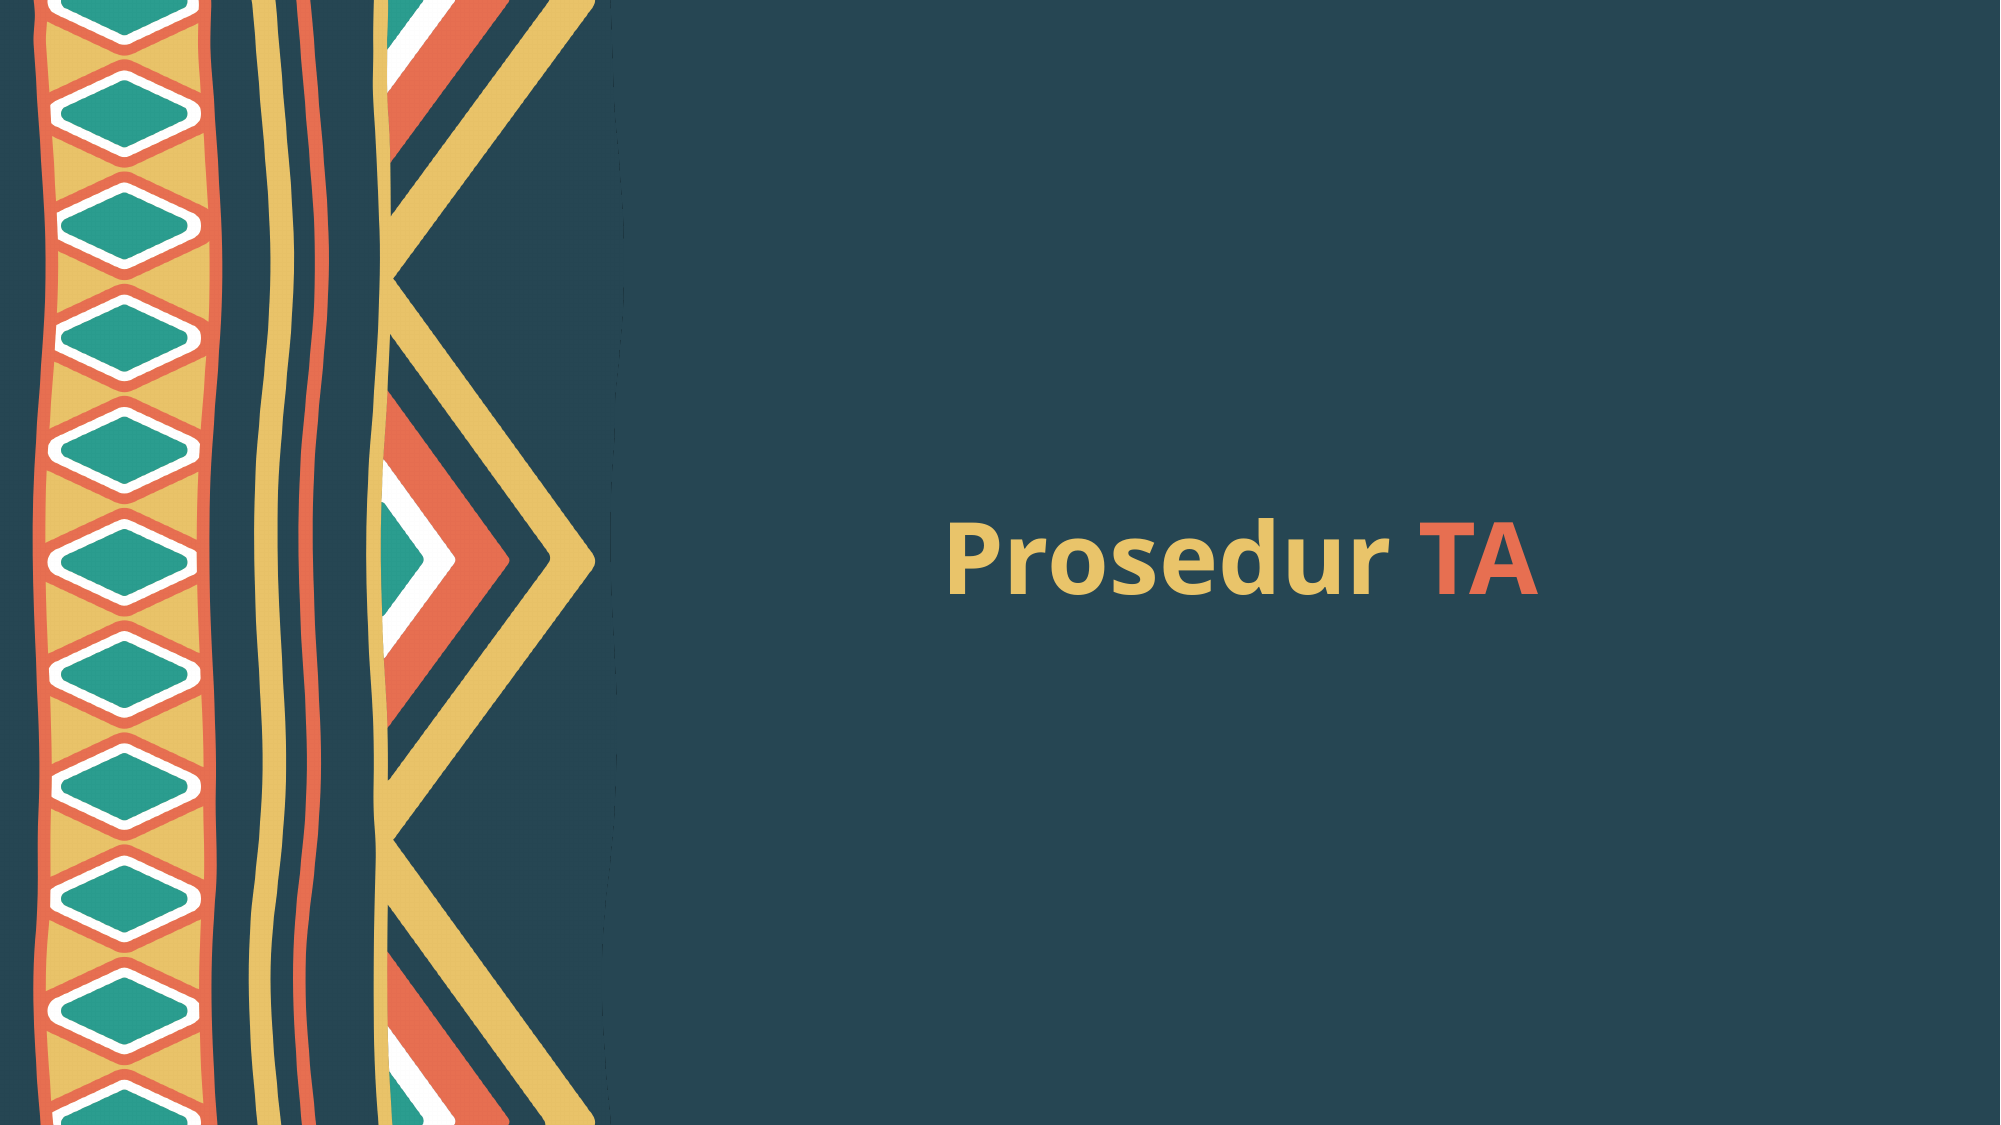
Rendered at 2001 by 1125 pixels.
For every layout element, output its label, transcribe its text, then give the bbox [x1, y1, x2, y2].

title Prosedur TA [629, 453, 1851, 672]
picture [0, 0, 624, 1125]
